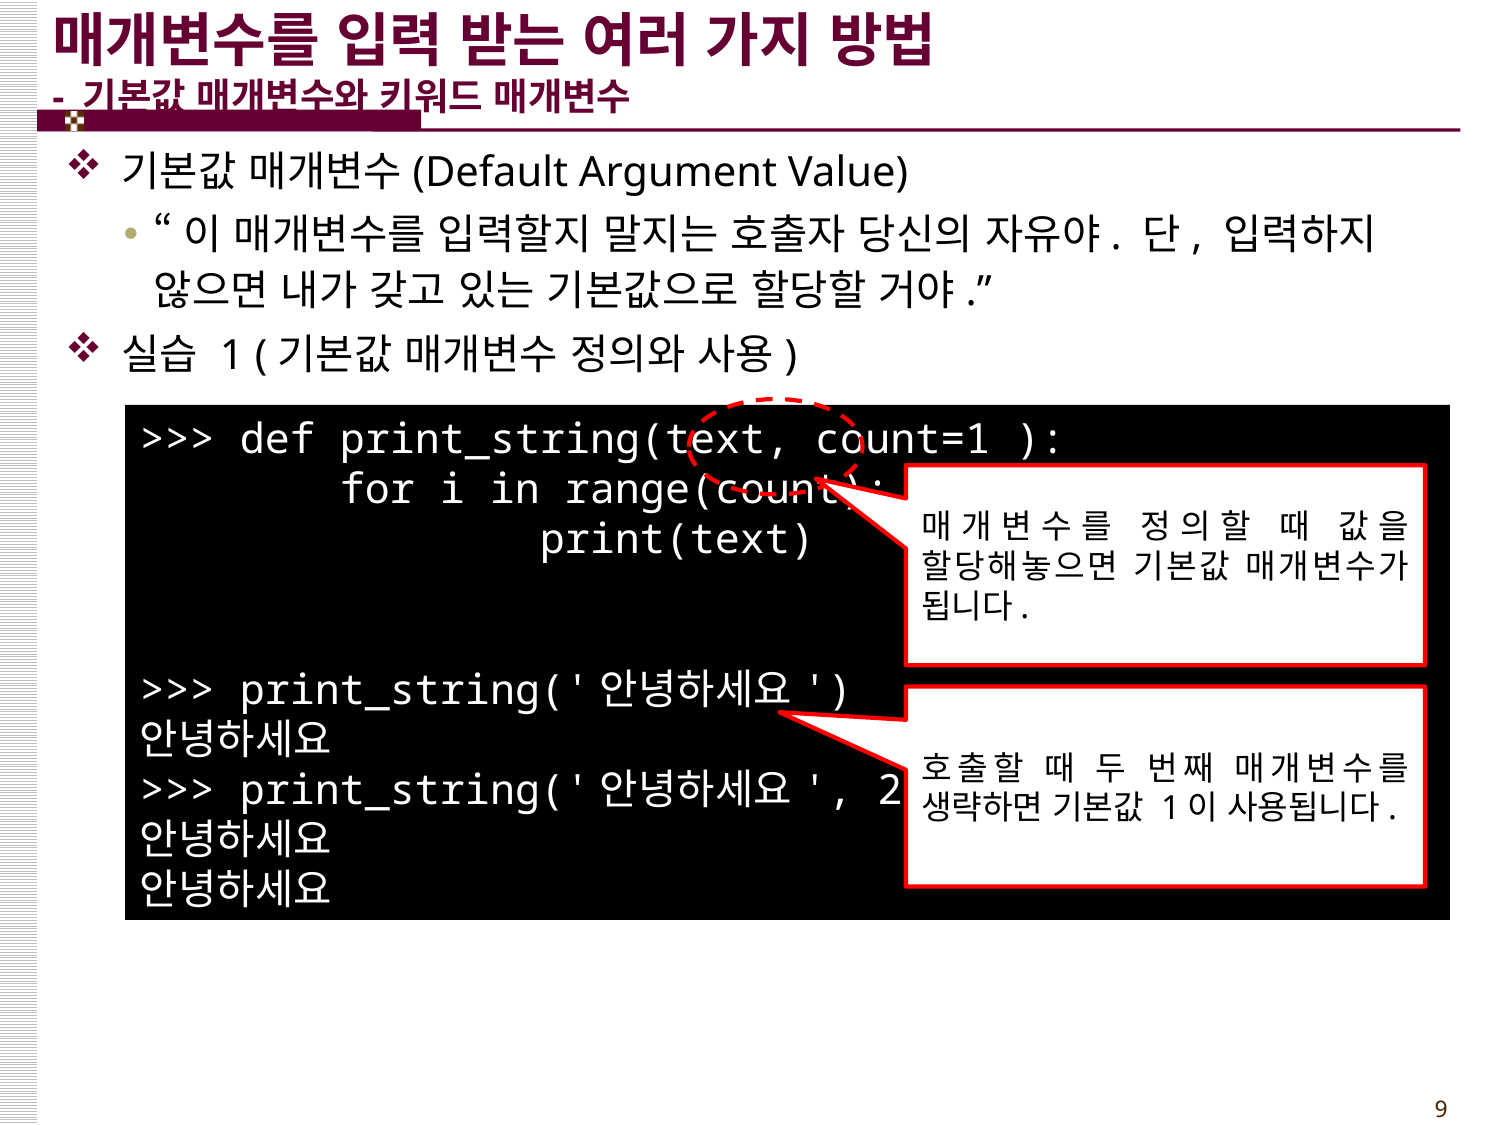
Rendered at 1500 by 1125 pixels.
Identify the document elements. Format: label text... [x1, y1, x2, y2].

text_box [686, 396, 865, 497]
text_box >>> def print_string(text, count=1 ): for i in range(count): print(text) >>> print_string('안녕하세요') 안녕하세요 >>> print_string('안녕하세요', 2) 안녕하세요 안녕하세요 [125, 404, 1450, 920]
text_box 호출할 때 두 번째 매개변수를 생략하면 기본값 1이 사용됩니다. [777, 684, 1428, 889]
picture [65, 111, 84, 131]
title 매개변수를 입력 받는 여러 가지 방법 - 기본값 매개변수와 키워드 매개변수 [37, 13, 1278, 109]
list 기본값 매개변수(Default Argument Value) “이 매개변수를 입력할지 말지는 호출자 당신의 자유야. 단, 입력하지 않으면 내가 갖고 있는 기본값으로 할당할 거야.” 실습 1 (기본값 매개변수 정의와 사용) [50, 137, 1475, 1075]
text_box 매개변수를 정의할 때 값을 할당해놓으면 기본값 매개변수가 됩니다. [813, 463, 1428, 668]
